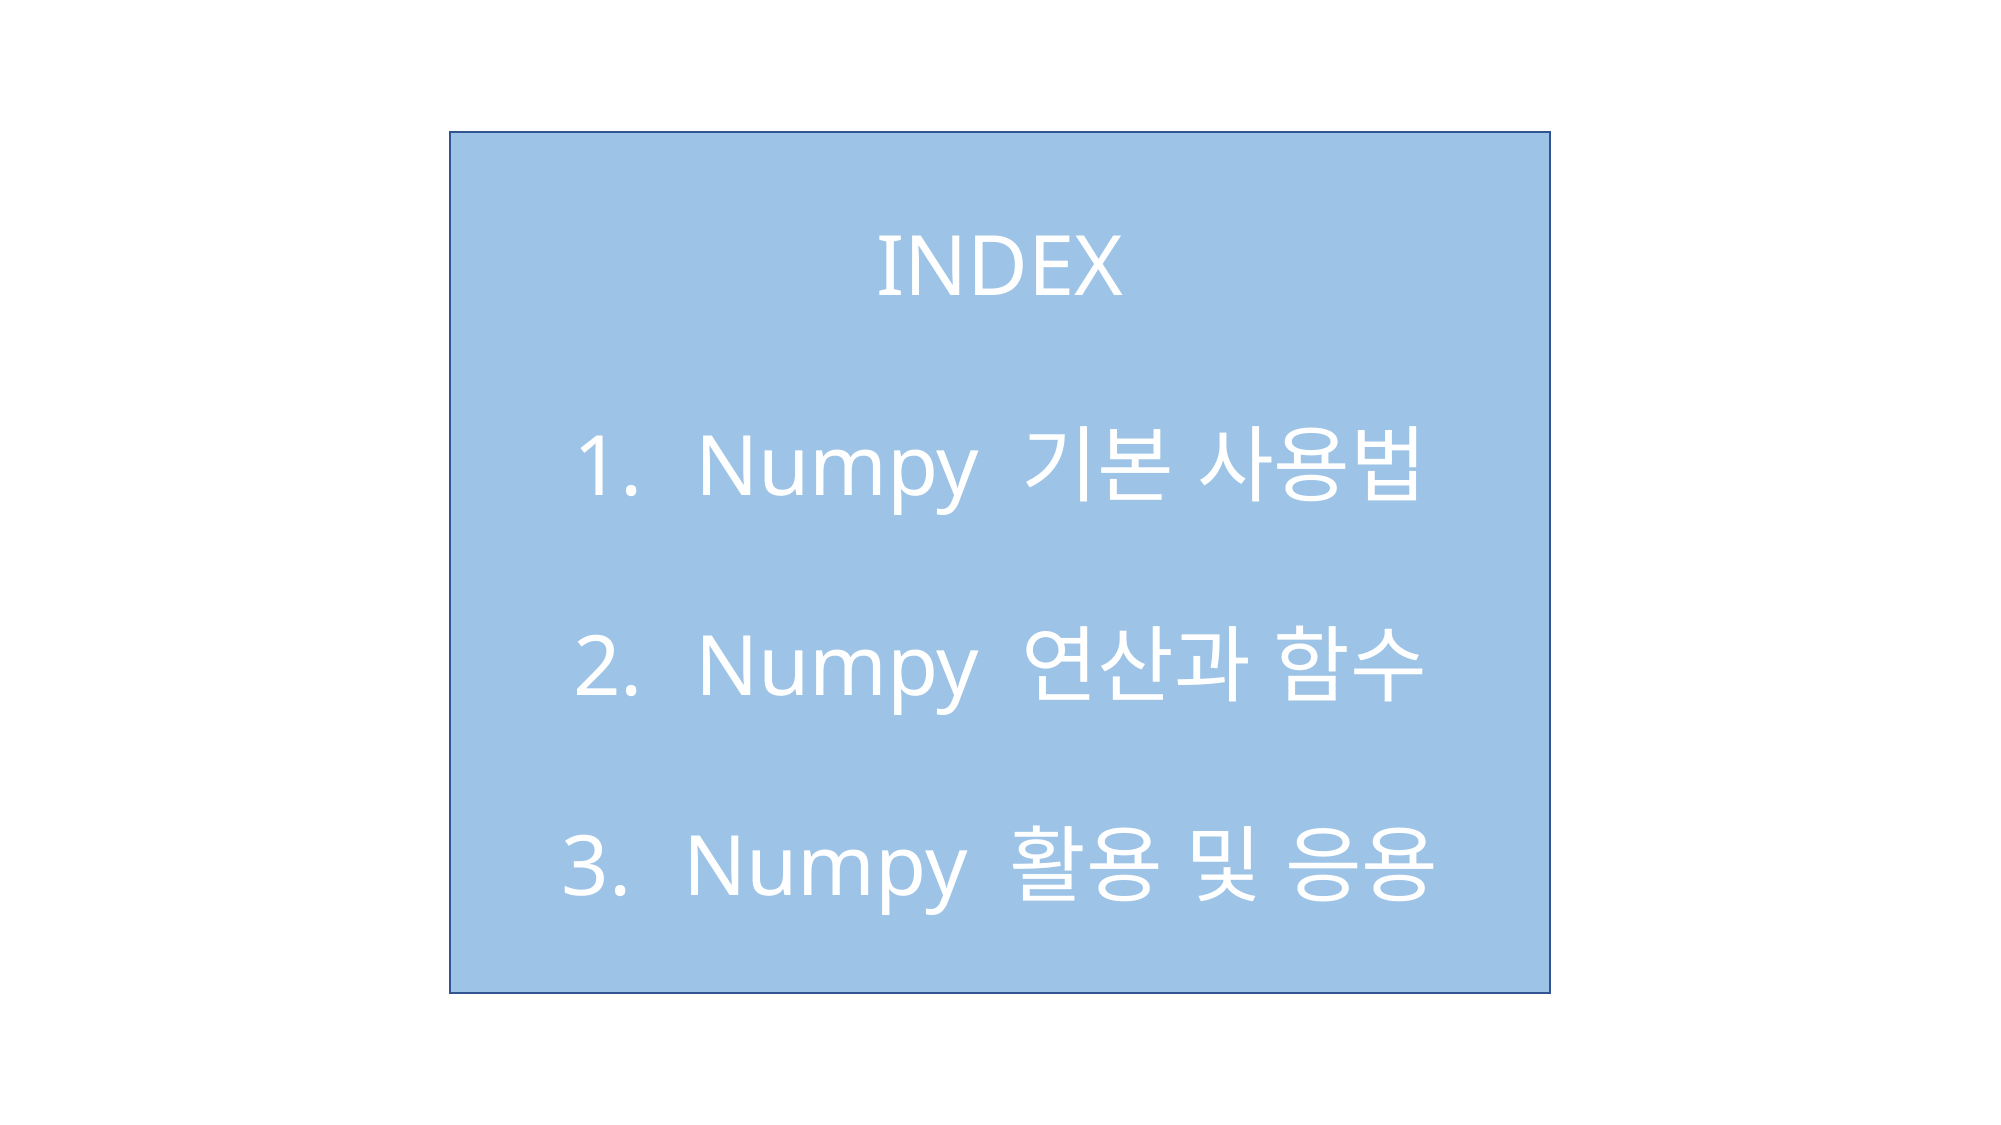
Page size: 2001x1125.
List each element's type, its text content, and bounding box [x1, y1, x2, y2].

text_box INDEX Numpy 기본 사용법 Numpy 연산과 함수 Numpy 활용 및 응용 [449, 131, 1551, 994]
